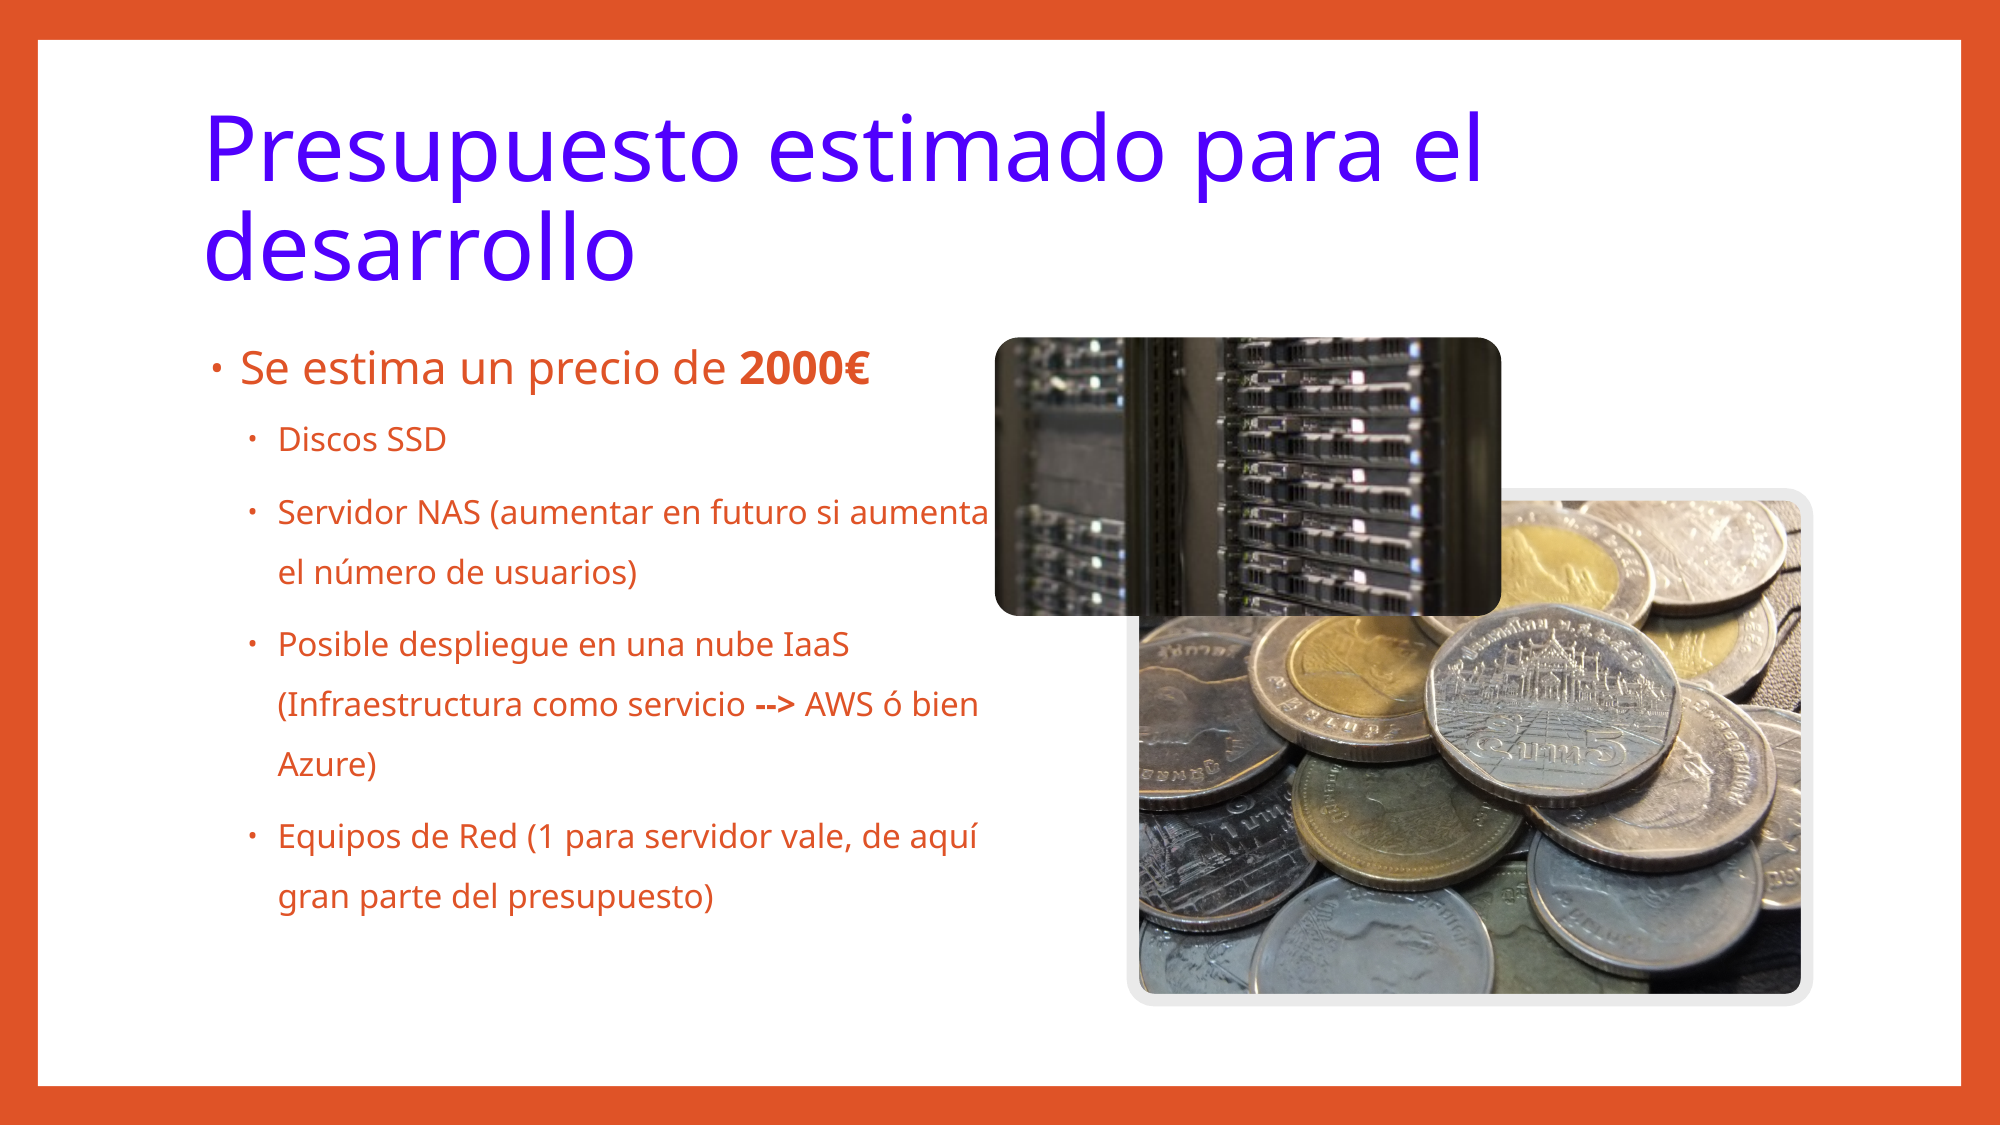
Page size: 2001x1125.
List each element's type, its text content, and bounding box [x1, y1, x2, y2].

picture [994, 337, 1808, 1001]
list Se estima un precio de 2000€ Discos SSD Servidor NAS (aumentar en futuro si aumenta el número de usuarios) Posible despliegue en una nube IaaS (Infraestructura como servicio --> AWS ó bien Azure) Equipos de Red (1 para servidor vale, de aquí gran parte del presupuesto) [187, 337, 1020, 1000]
title Presupuesto estimado para el desarrollo [187, 90, 1808, 313]
